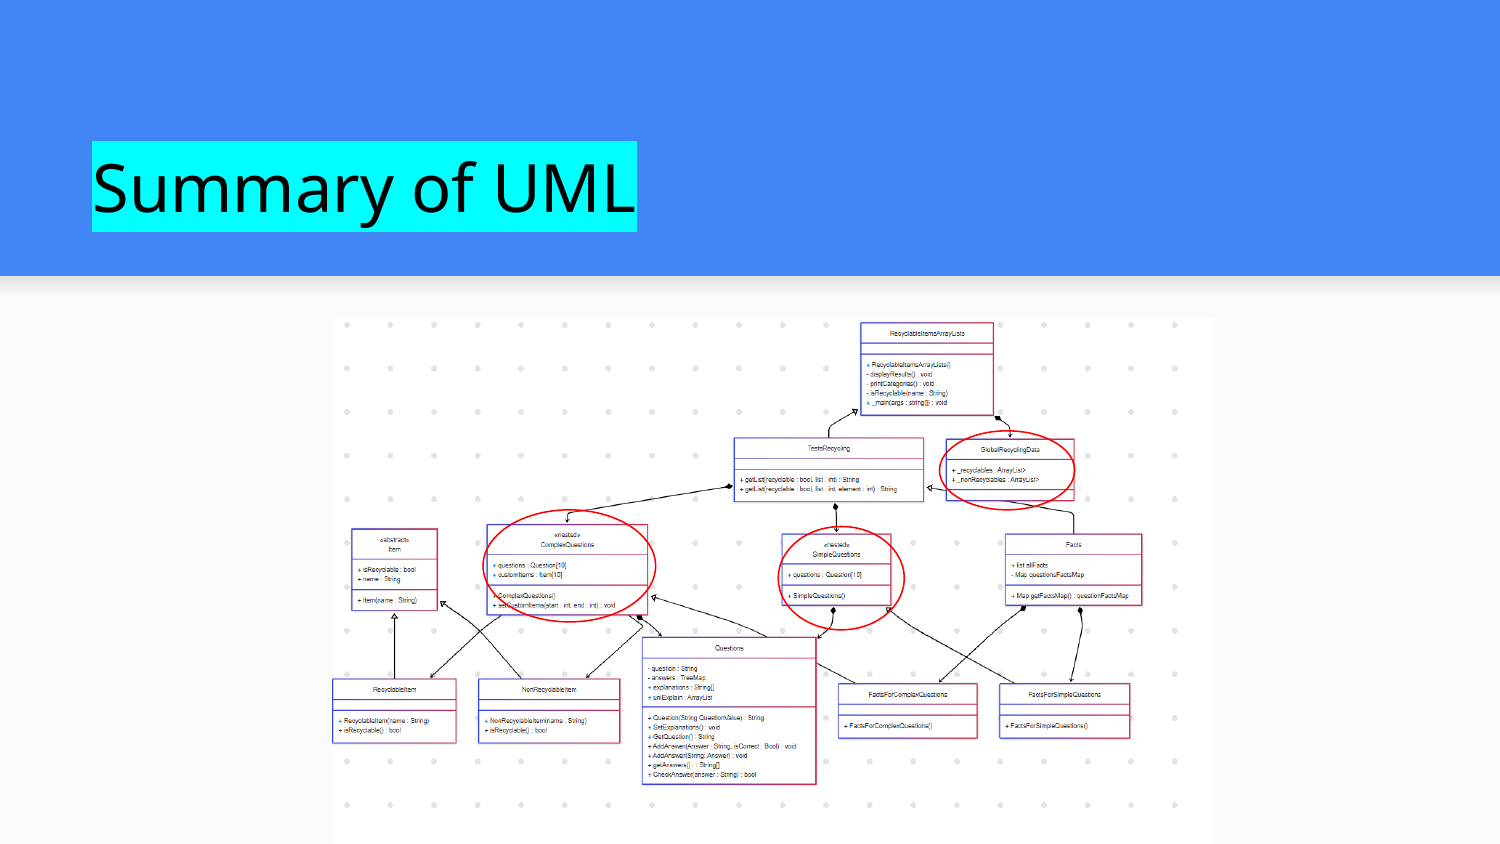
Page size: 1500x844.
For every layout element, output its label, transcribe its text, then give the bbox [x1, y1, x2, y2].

picture [331, 317, 1216, 844]
title Summary of UML [77, 121, 1427, 248]
